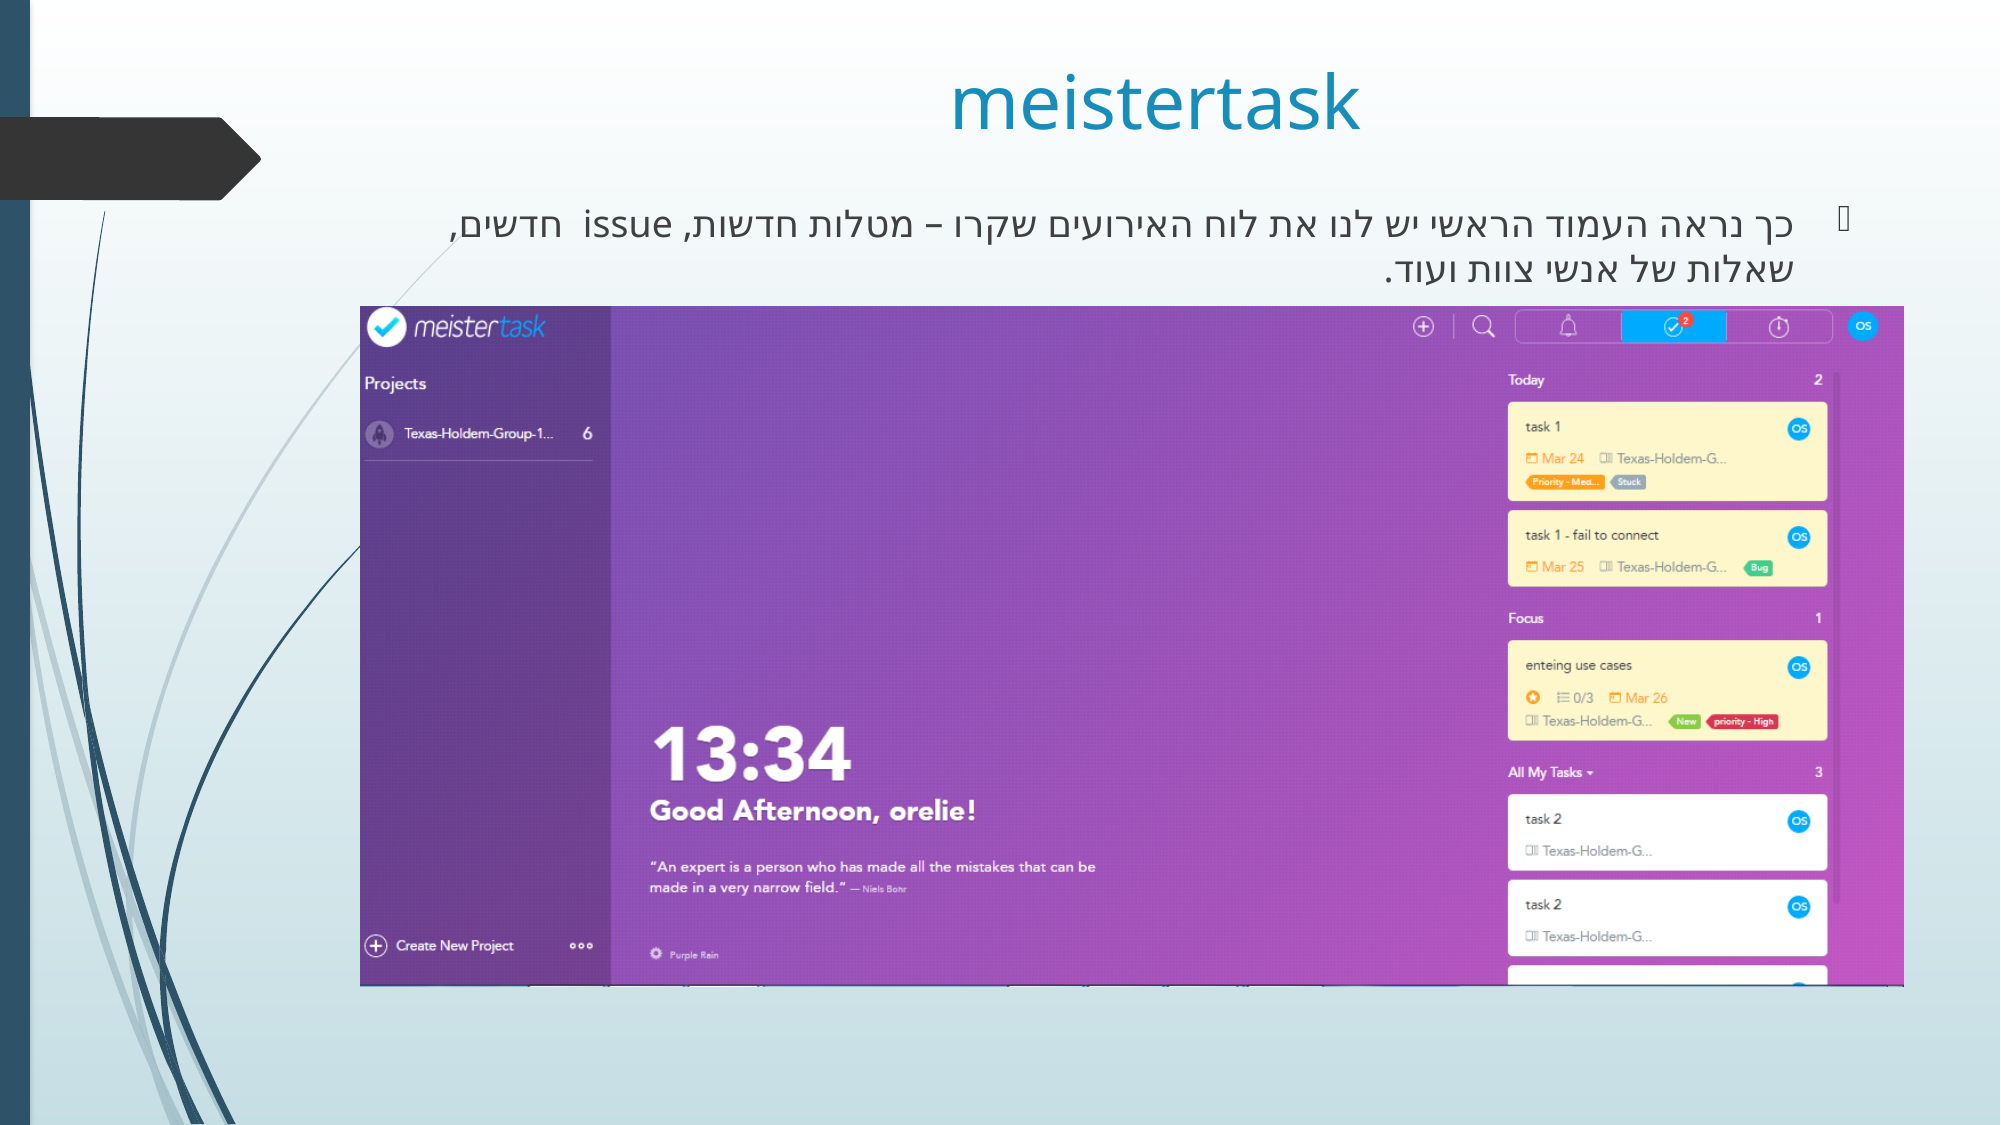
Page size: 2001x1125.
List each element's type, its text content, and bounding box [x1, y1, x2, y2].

picture [359, 305, 1904, 988]
list כך נראה העמוד הראשי יש לנו את לוח האירועים שקרו – מטלות חדשות, issue חדשים, שאלות של אנשי צוות ועוד. [403, 192, 1867, 305]
title meistertask [424, 47, 1887, 258]
